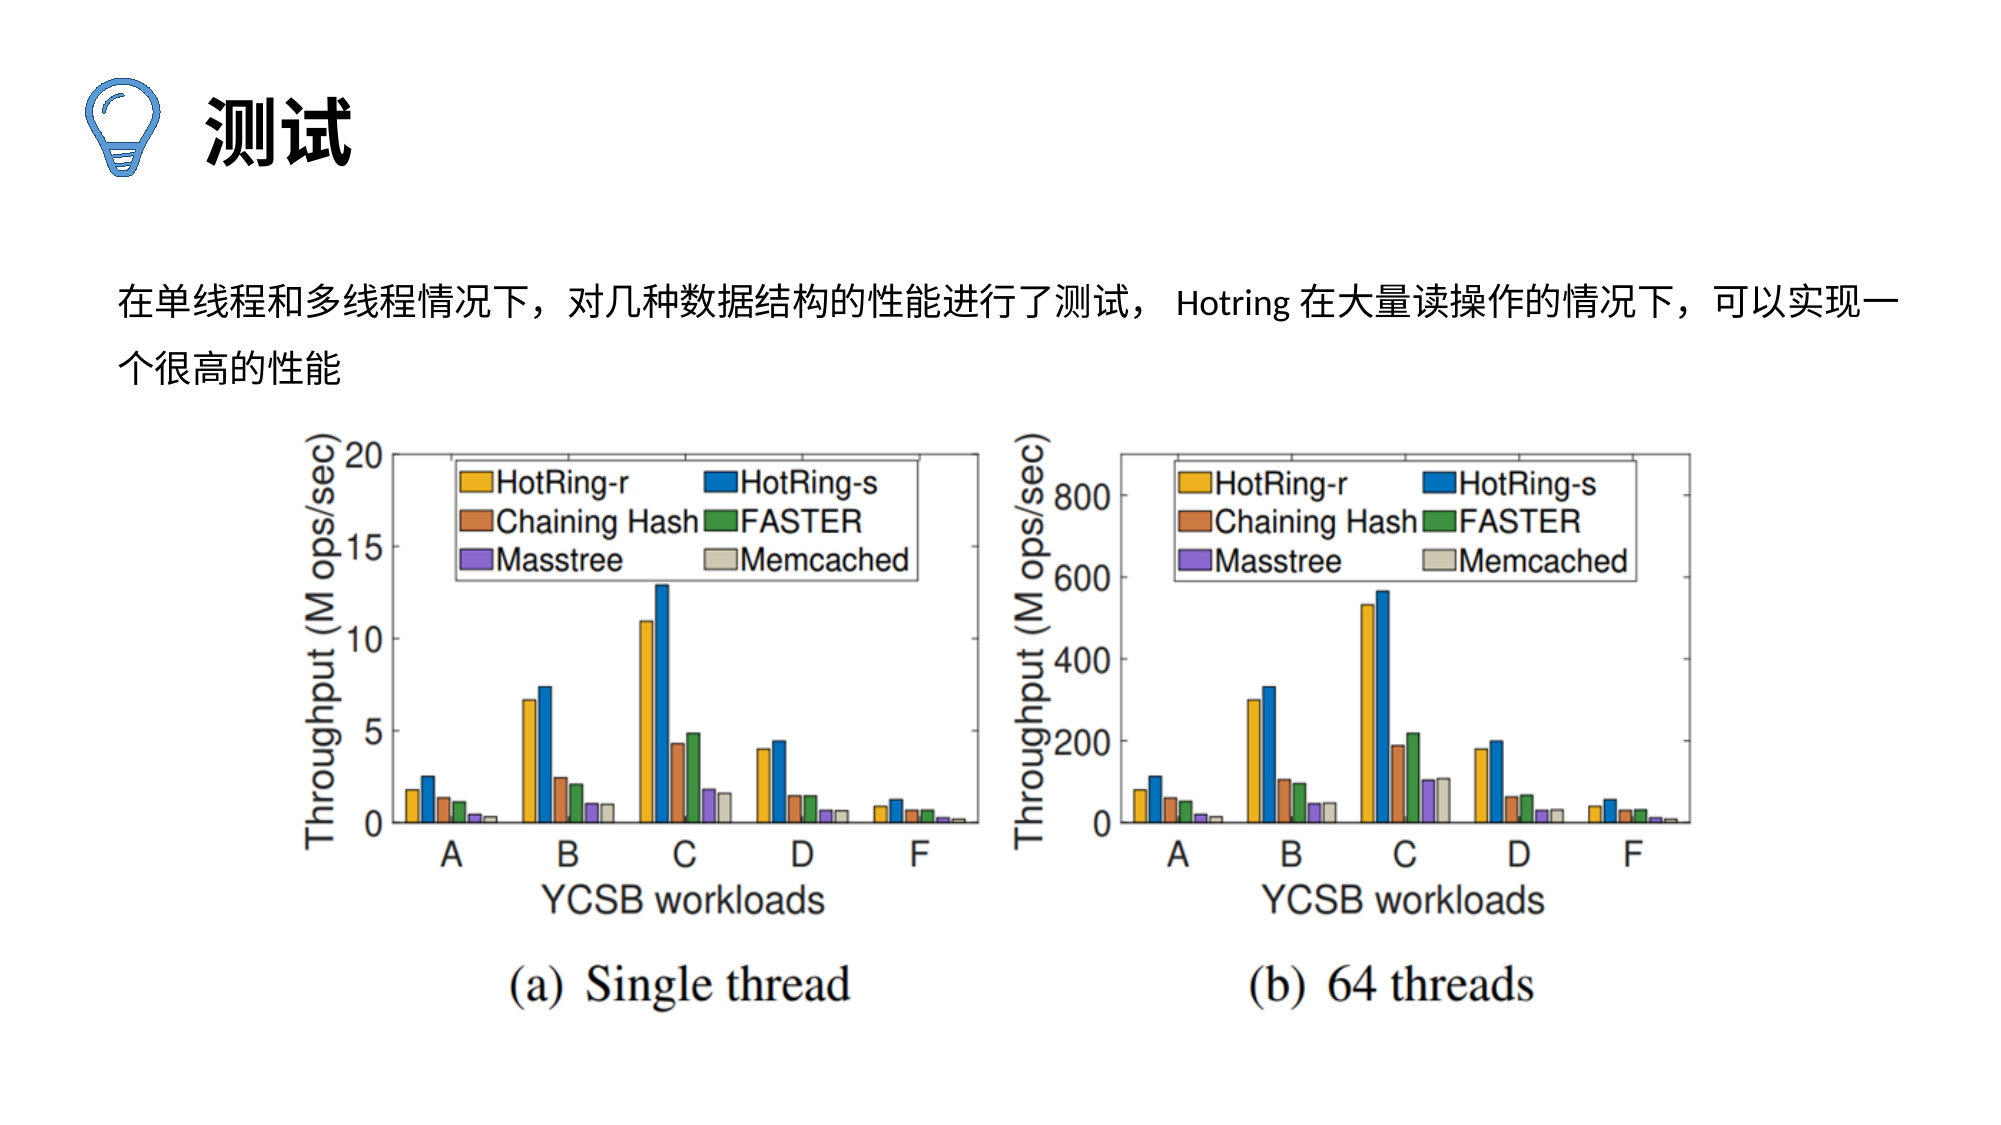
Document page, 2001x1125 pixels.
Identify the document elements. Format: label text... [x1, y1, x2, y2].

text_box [85, 77, 161, 178]
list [277, 399, 1724, 1029]
text_box 在单线程和多线程情况下，对几种数据结构的性能进行了测试，Hotring在大量读操作的情况下，可以实现一个很高的性能 [102, 248, 1924, 398]
text_box 测试 [188, 77, 873, 183]
